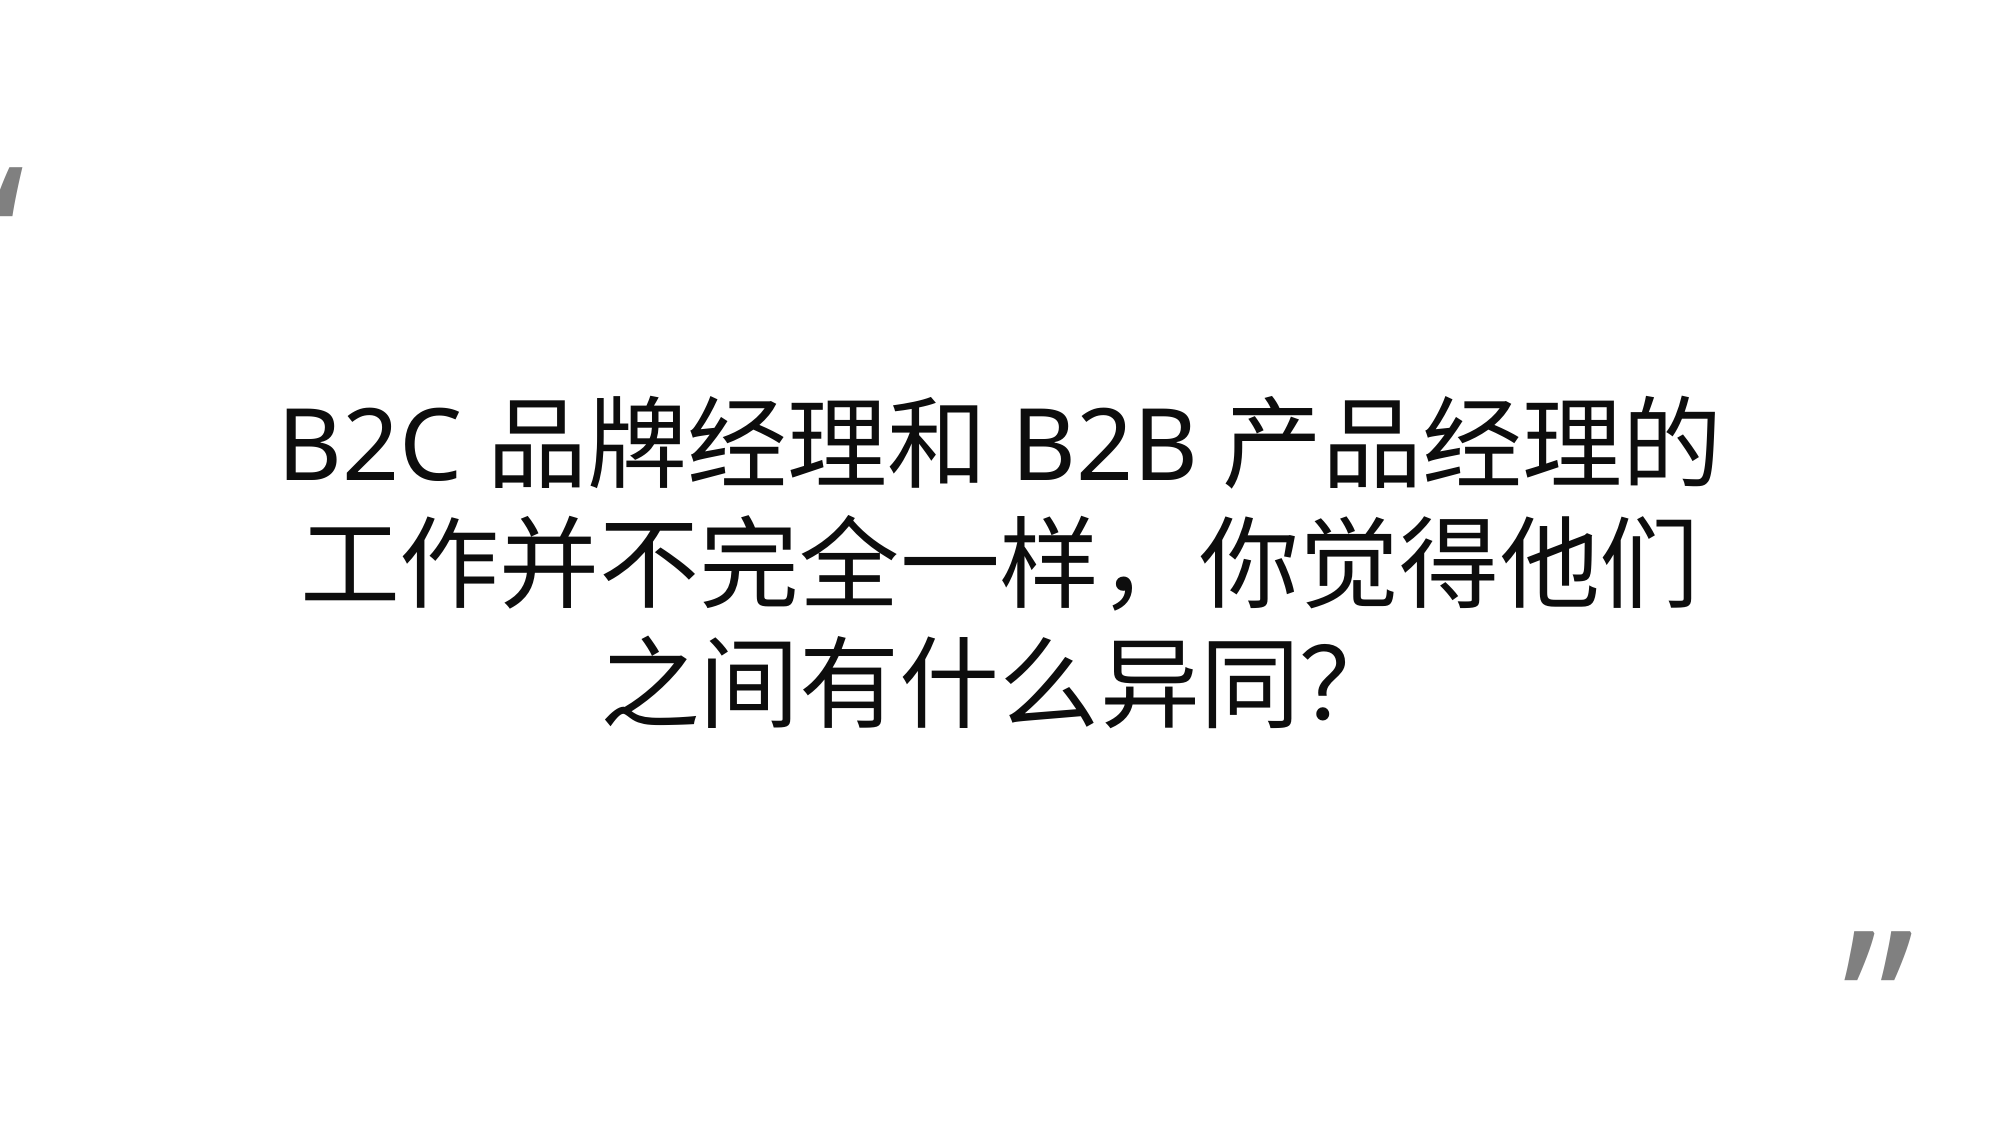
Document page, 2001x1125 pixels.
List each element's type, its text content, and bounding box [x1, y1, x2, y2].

text_box “ [0, 102, 111, 358]
text_box ” [1827, 867, 2000, 1123]
text_box B2C品牌经理和B2B产品经理的工作并不完全一样，你觉得他们之间有什么异同？ [252, 373, 1748, 748]
